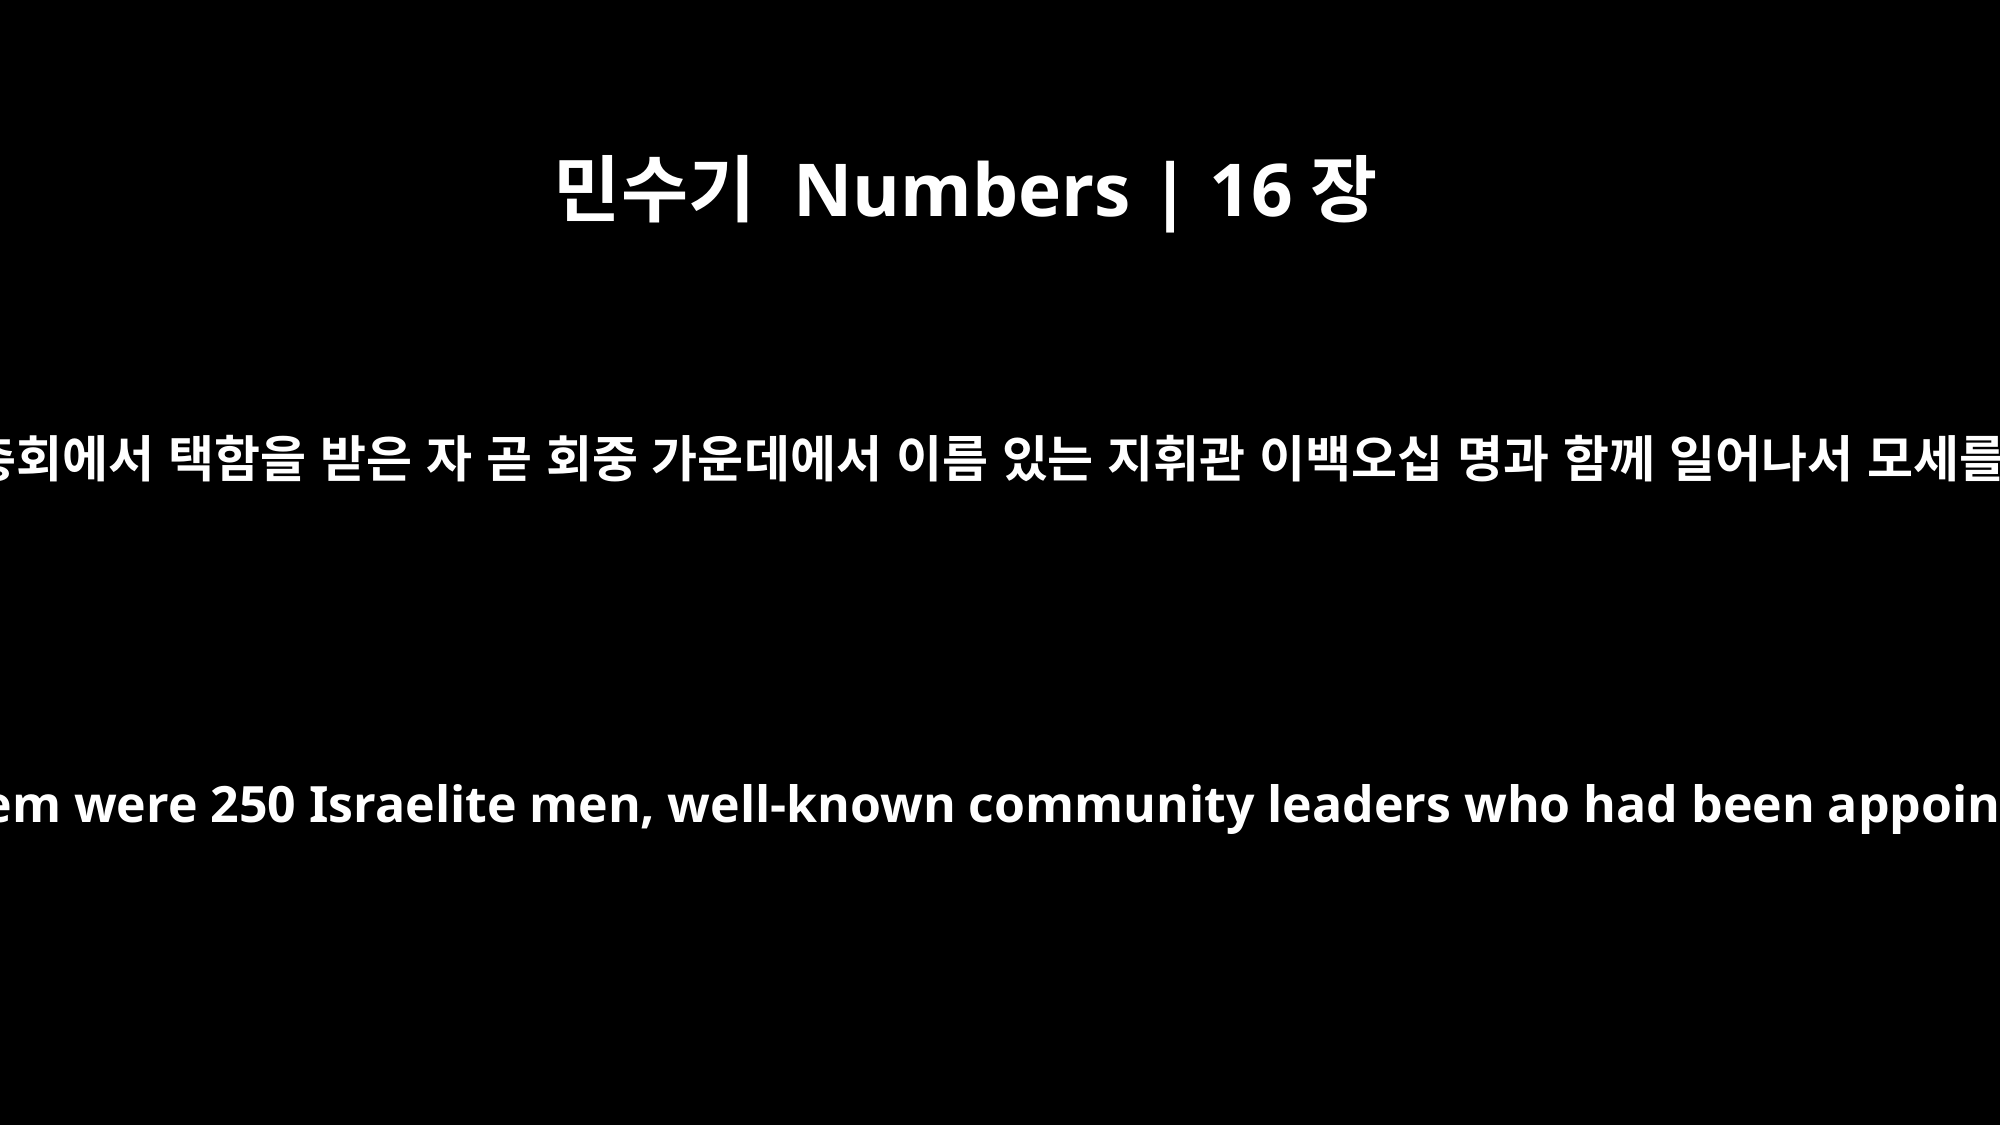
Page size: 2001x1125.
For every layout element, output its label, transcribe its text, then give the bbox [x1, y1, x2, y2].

text_box 민수기 Numbers | 16장 [538, 136, 1393, 239]
text_box and rose up against Moses. With them were 250 Israelite men, well-known community leaders who had been appointed members of the council. [0, 764, 2000, 840]
text_box 2 이스라엘 자손 총회에서 택함을 받은 자 곧 회중 가운데에서 이름 있는 지휘관 이백오십 명과 함께 일어나서 모세를 거스르니라 [0, 359, 2000, 495]
